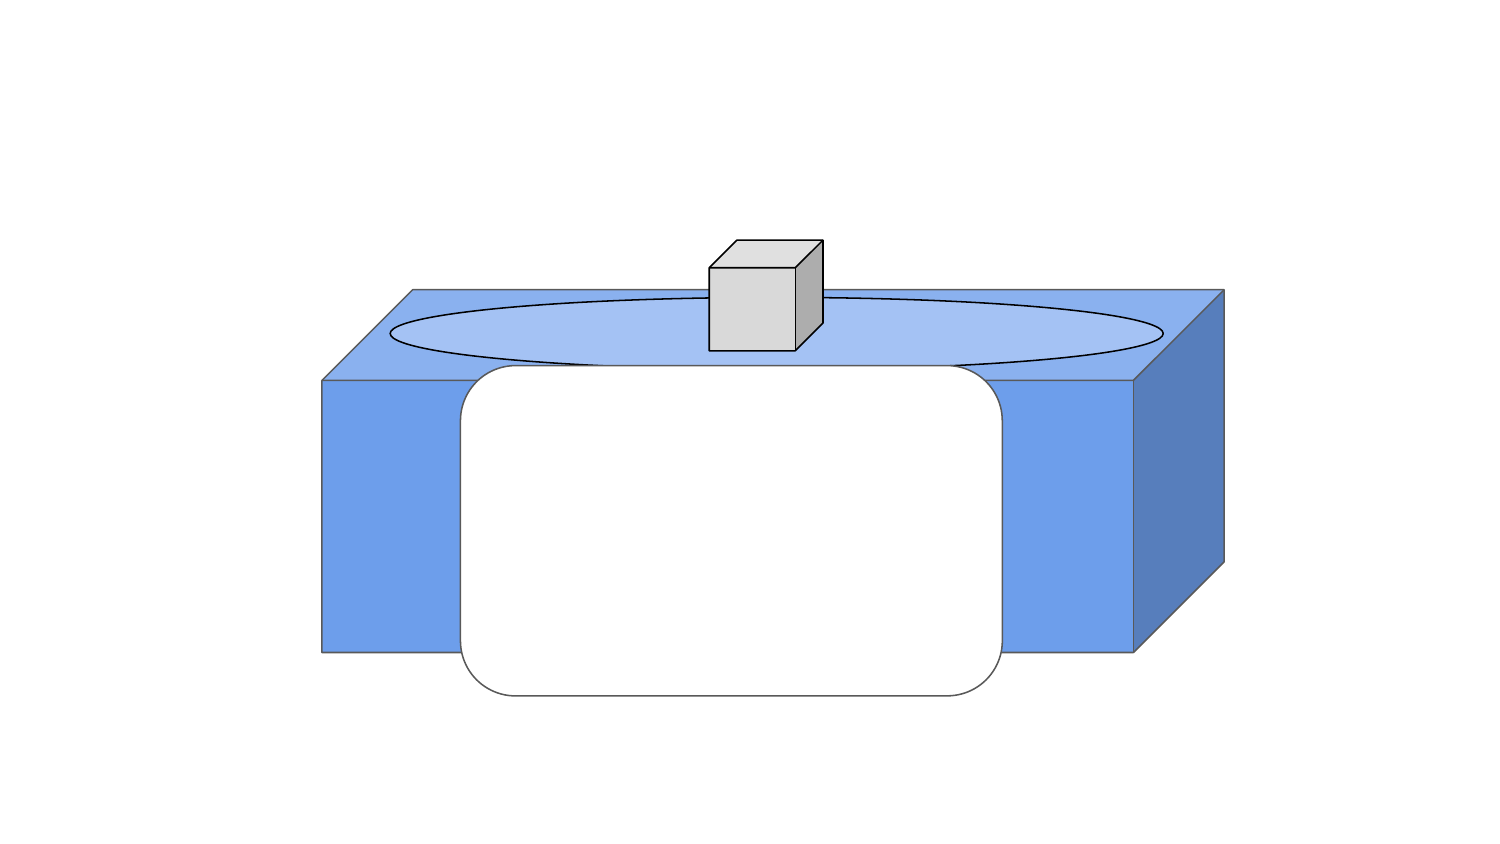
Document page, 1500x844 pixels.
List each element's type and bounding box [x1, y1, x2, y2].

text_box [321, 239, 1225, 697]
